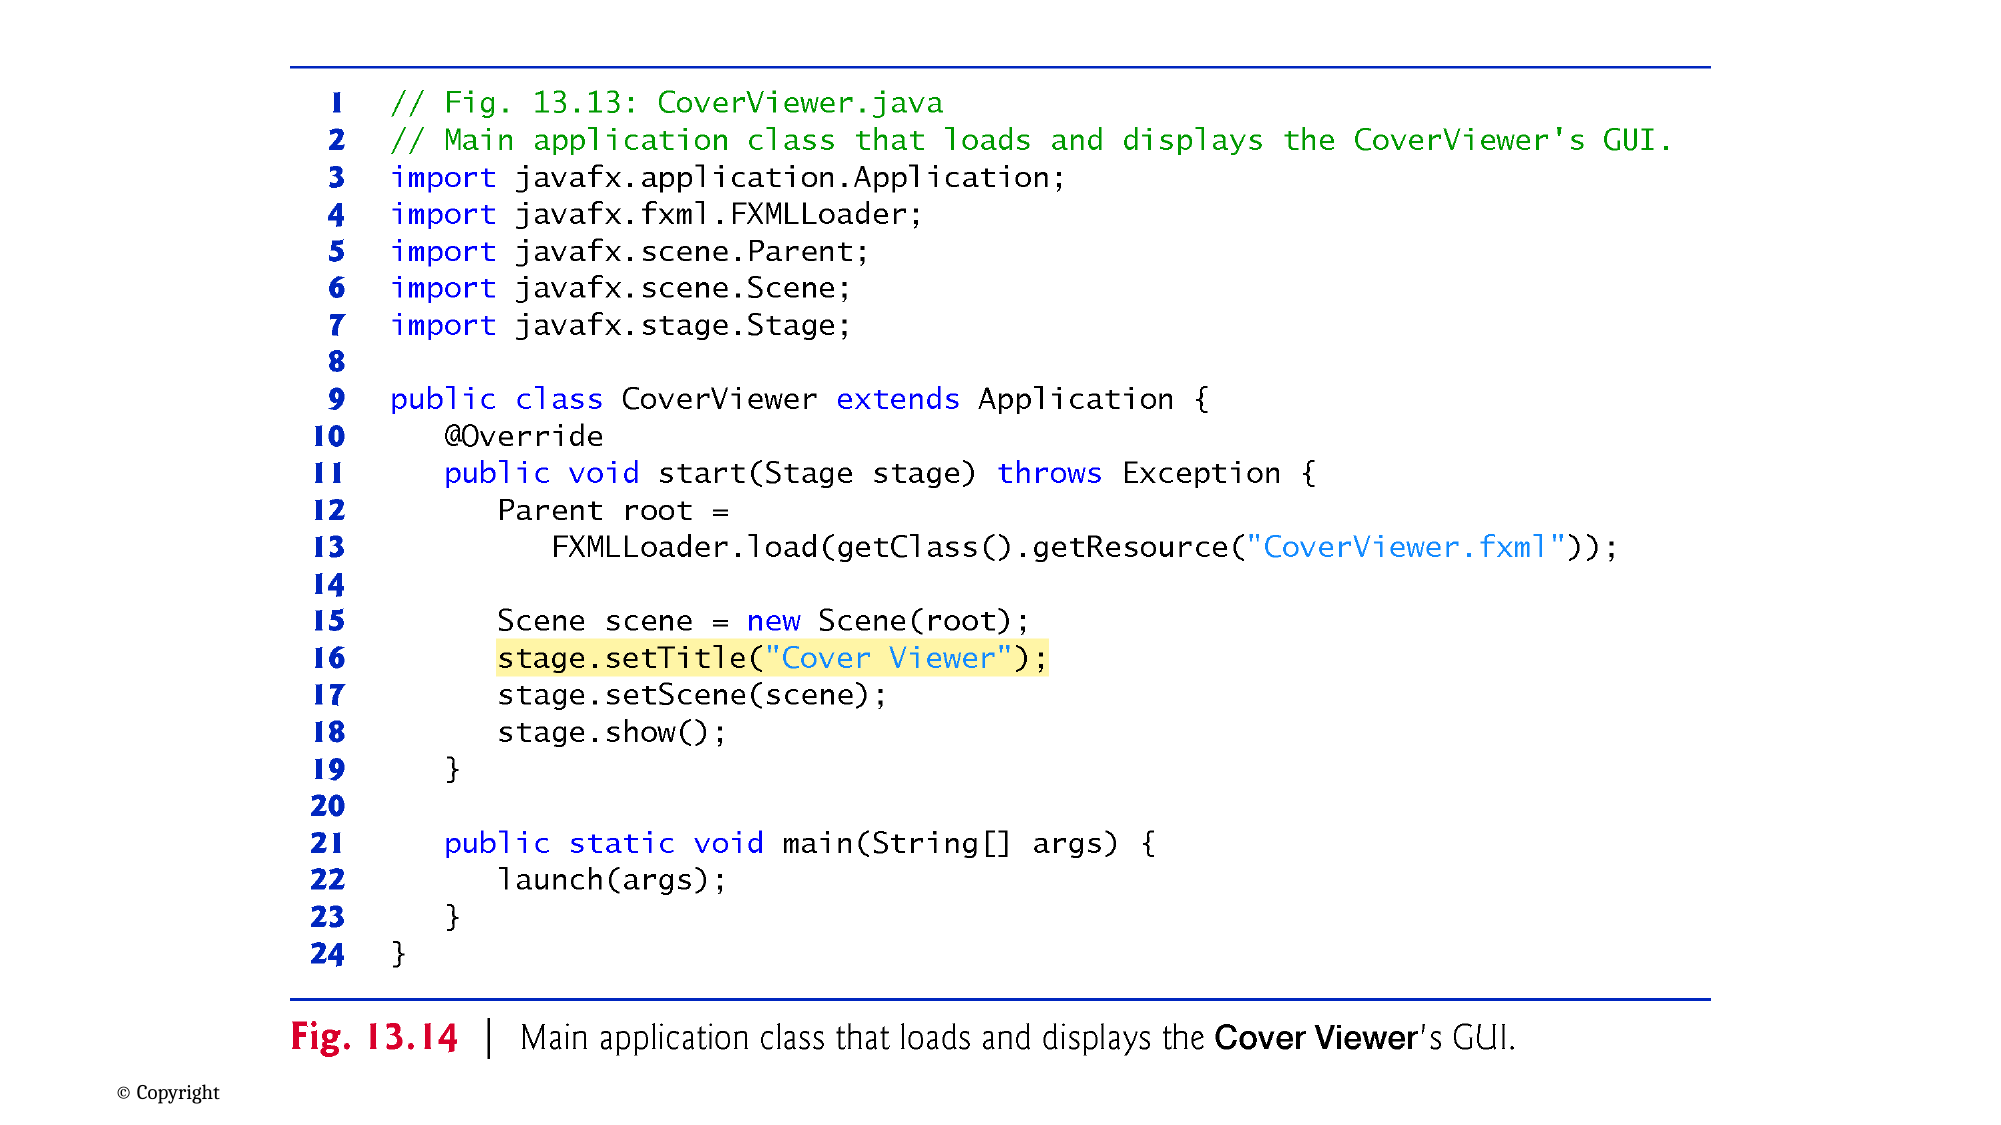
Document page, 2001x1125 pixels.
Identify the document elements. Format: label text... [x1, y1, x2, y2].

footer © Copyright 1992-2018 by Pearson Education, Inc. All Rights Reserved. [99, 1051, 217, 1112]
picture [223, 0, 1777, 1125]
